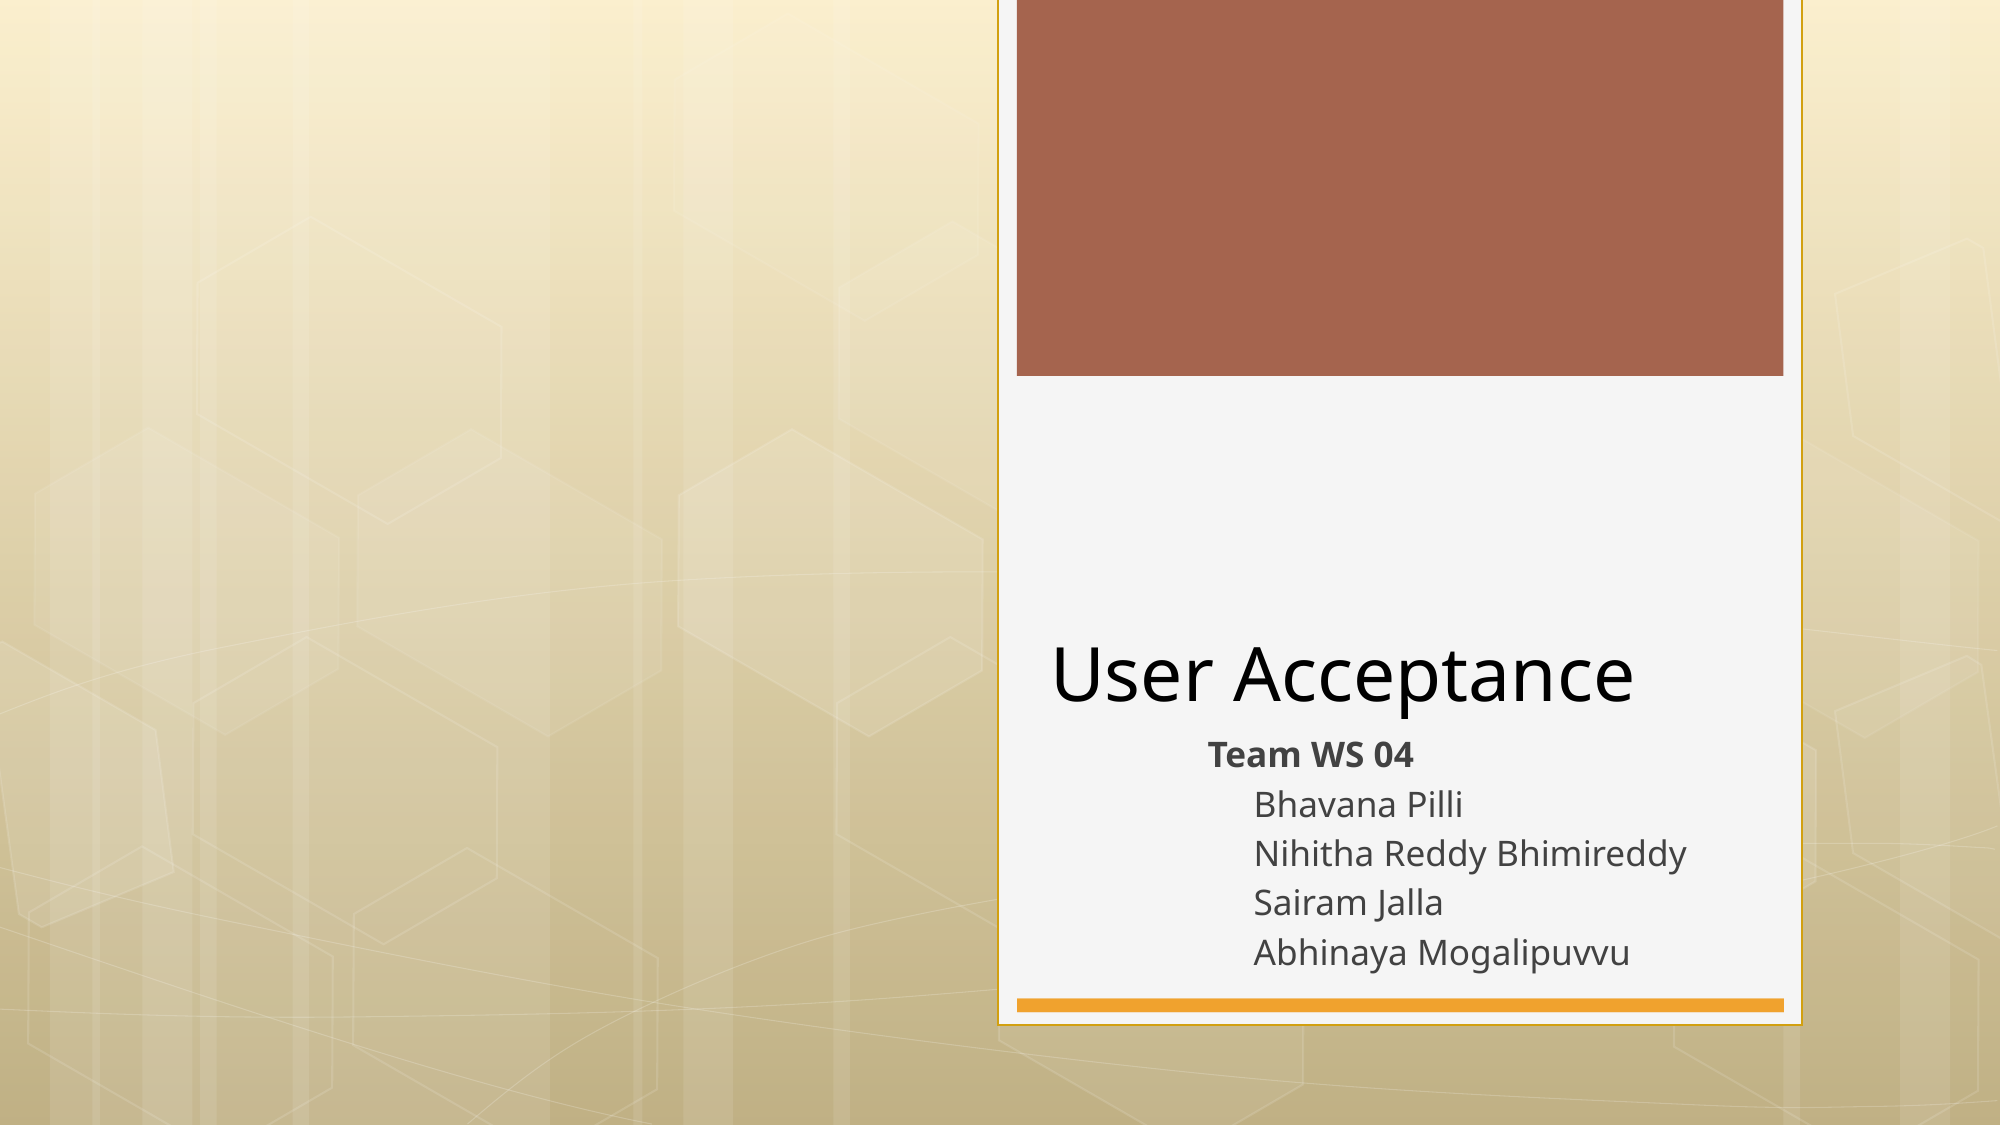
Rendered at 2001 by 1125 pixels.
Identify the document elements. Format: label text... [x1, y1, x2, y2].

title User Acceptance [1035, 444, 1760, 724]
subtitle Team WS 04 Bhavana Pilli Nihitha Reddy Bhimireddy Sairam Jalla Abhinaya Mogalipuvvu [1035, 725, 1760, 981]
